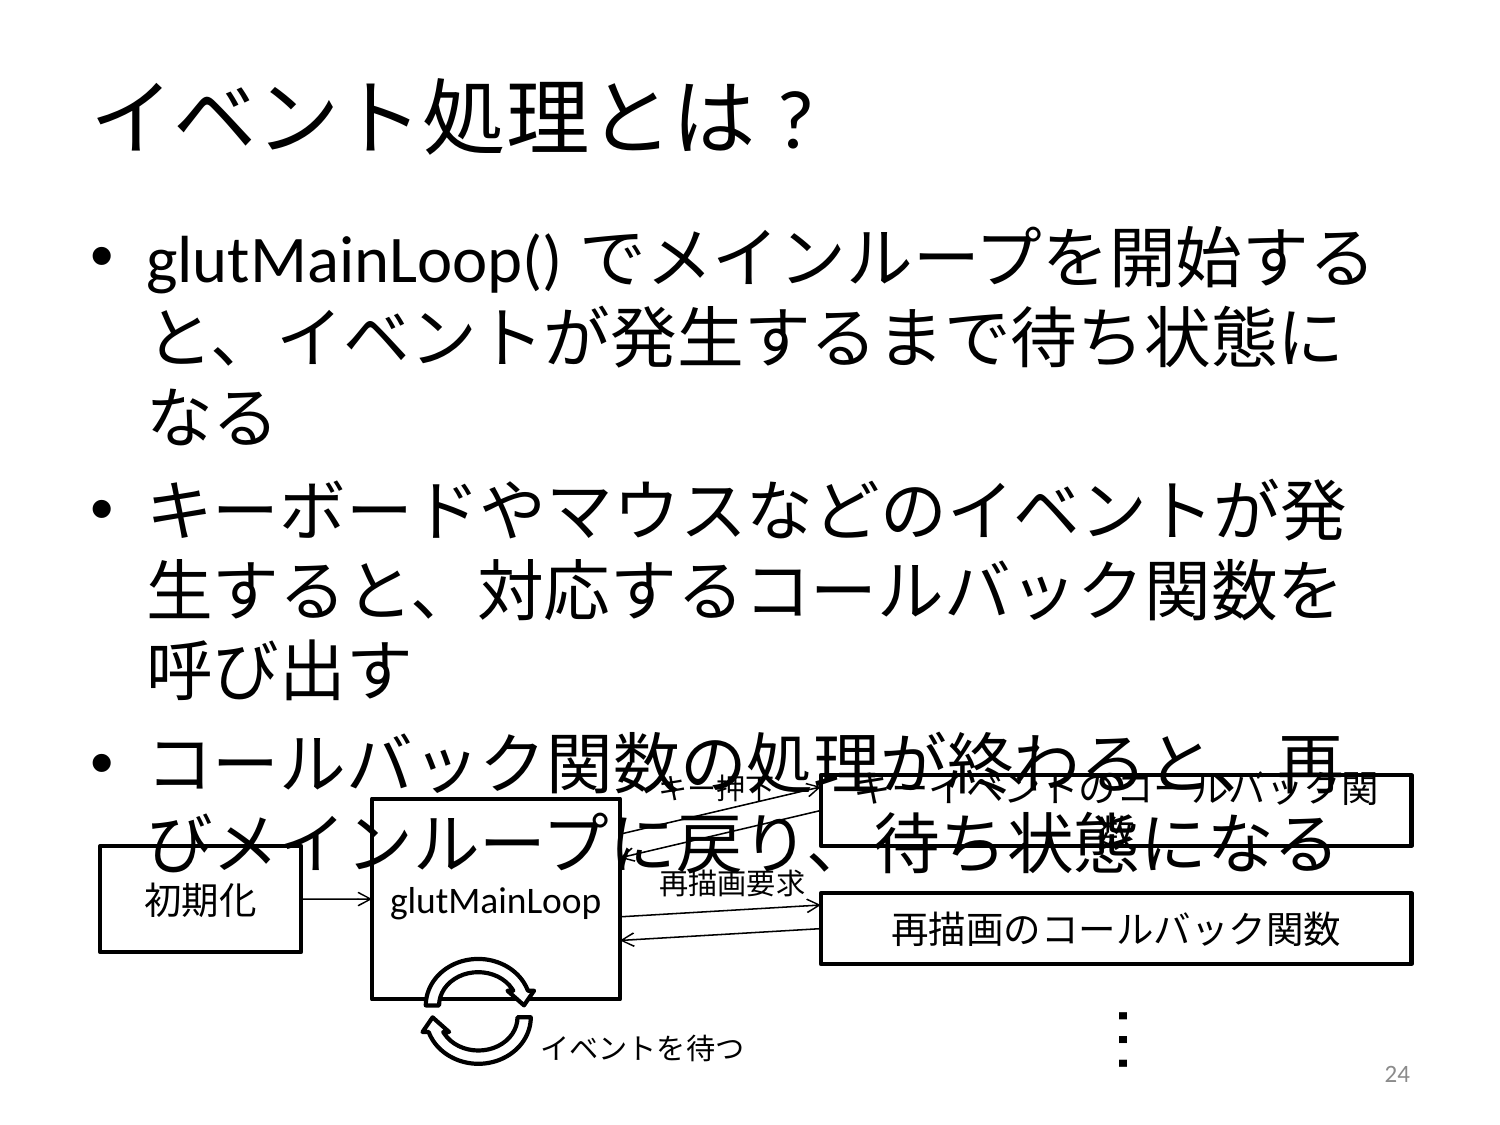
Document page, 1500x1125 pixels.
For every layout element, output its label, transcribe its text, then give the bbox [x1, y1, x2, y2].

text_box イベントを待つ [525, 1023, 760, 1073]
text_box キー押下 [643, 763, 790, 785]
title イベント処理とは? [74, 44, 1426, 185]
text_box [423, 956, 536, 1008]
slide_number 23 [1074, 1042, 1425, 1103]
list glutMainLoop()でメインループを開始すると、イベントが発生するまで待ち状態になる キーボードやマウスなどのイベントが発生すると、対応するコールバック関数を呼び出す コールバック関数の処理が終わると、再びメインループに戻り、待ち状態になる [74, 207, 1426, 1036]
text_box 再描画のコールバック関数 [819, 891, 1414, 966]
text_box glutMainLoop [370, 797, 622, 1001]
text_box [619, 786, 822, 809]
text_box … [1080, 987, 1202, 1079]
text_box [619, 904, 822, 918]
text_box キーイベントのコールバック関数 [819, 773, 1414, 848]
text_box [619, 928, 822, 941]
text_box [420, 1015, 533, 1066]
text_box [619, 810, 822, 858]
text_box 初期化 [98, 844, 303, 954]
text_box 再描画要求 [644, 865, 821, 904]
